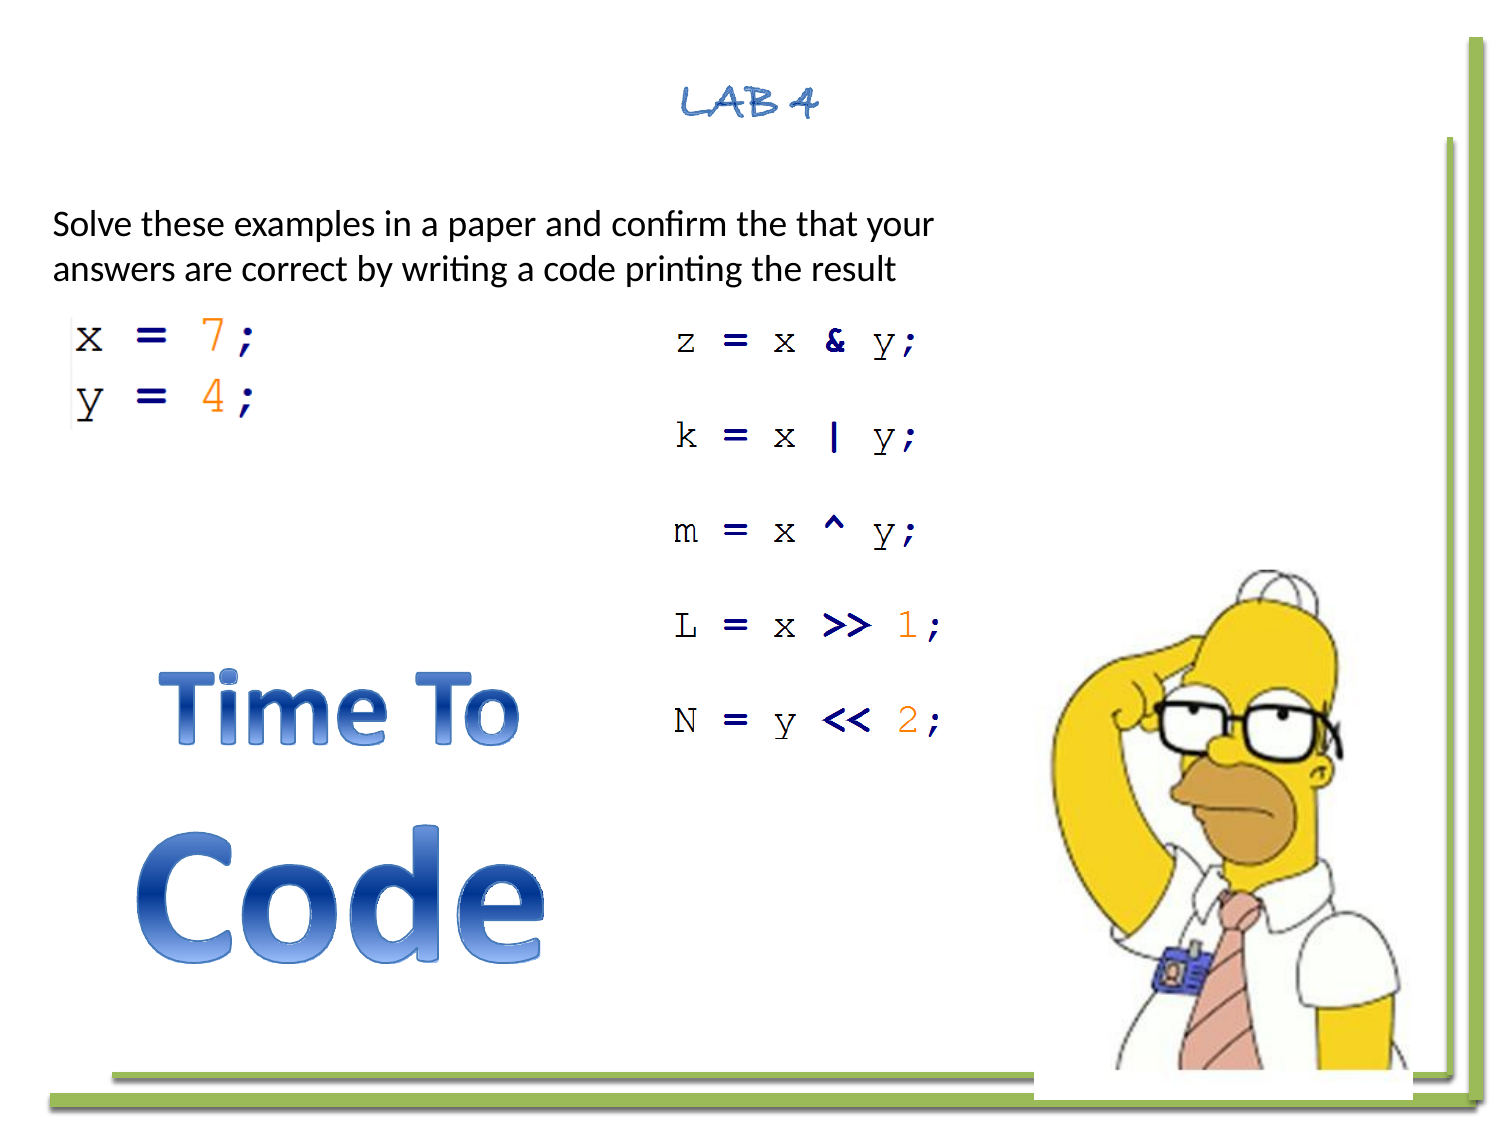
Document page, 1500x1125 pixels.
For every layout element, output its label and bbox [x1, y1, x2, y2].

text_box [50, 196, 64, 289]
text_box [69, 85, 1413, 1100]
picture [1413, 134, 1461, 1088]
picture [44, 34, 1491, 1117]
